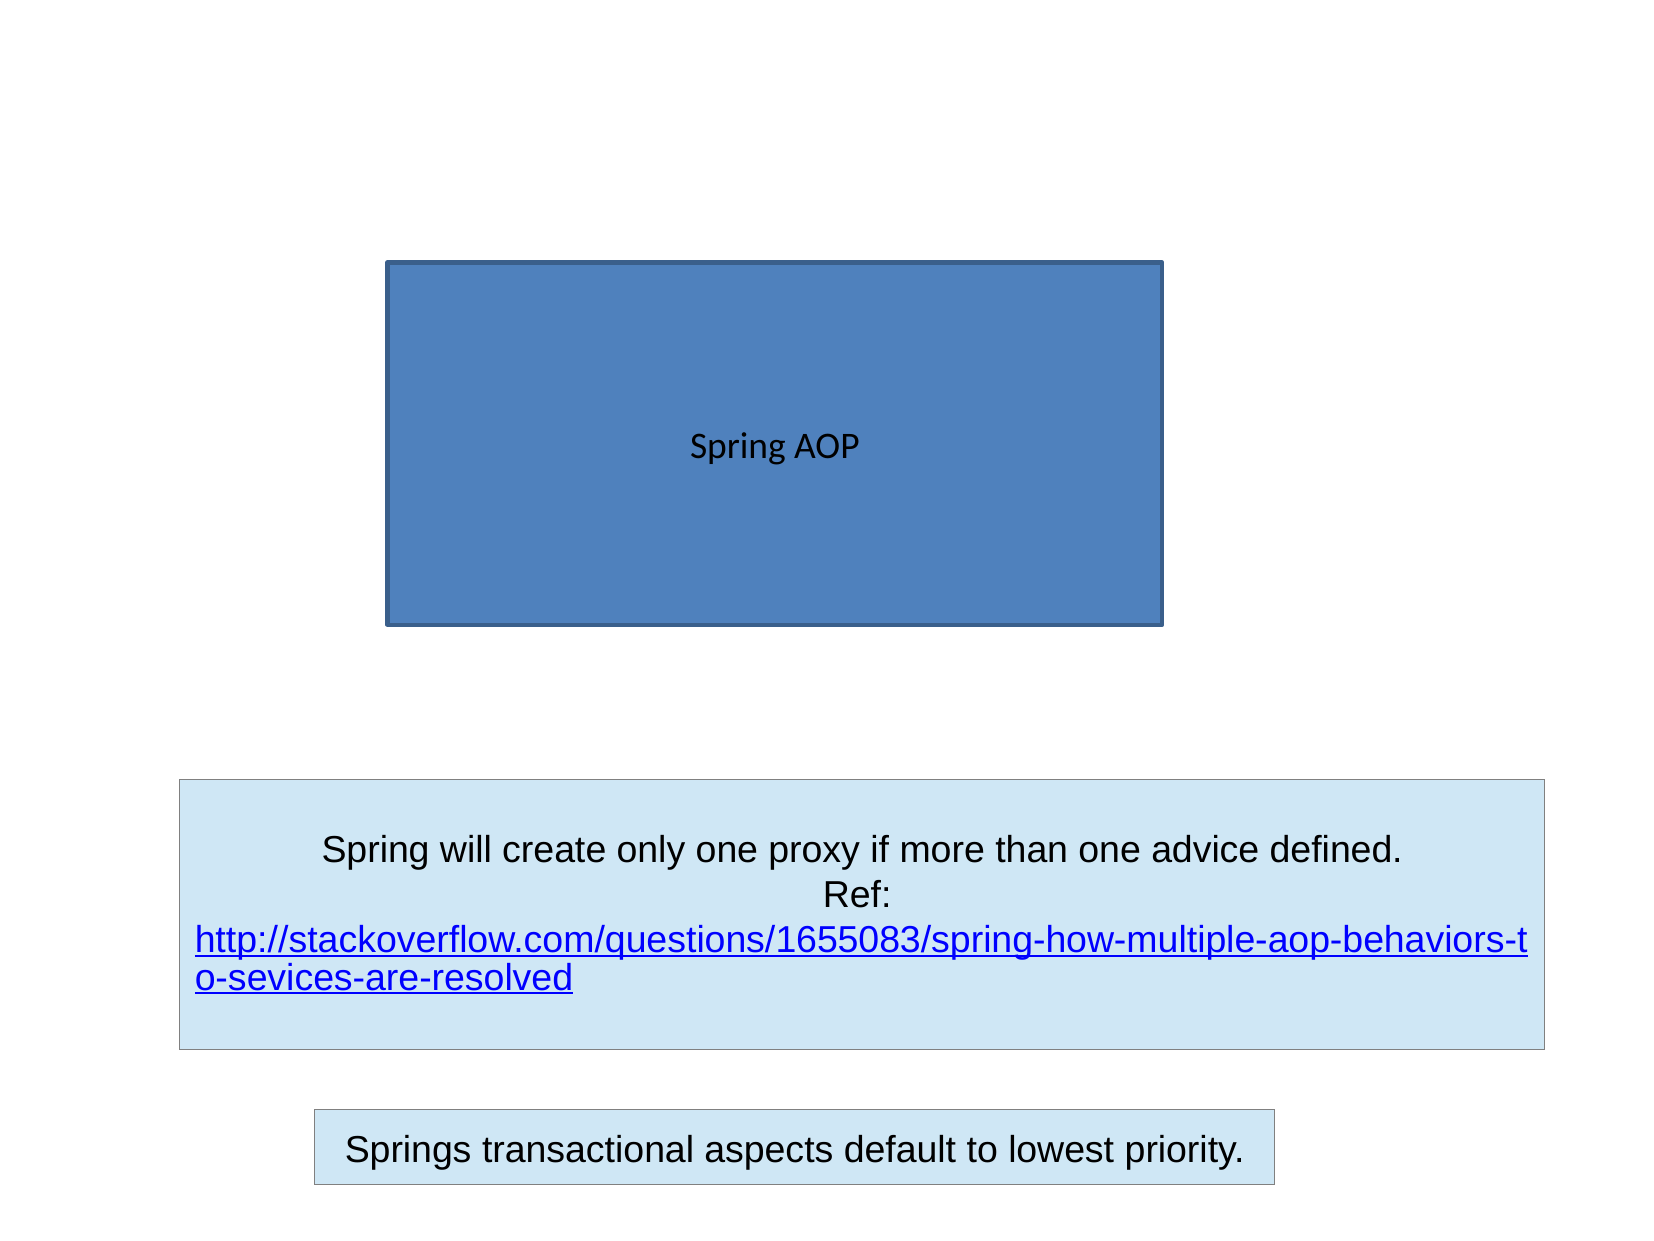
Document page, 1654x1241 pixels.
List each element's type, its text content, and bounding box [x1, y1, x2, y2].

text_box Spring will create only one proxy if more than one advice defined. Ref: http://stackoverflow.com/questions/1655083/spring-how-multiple-aop-behaviors-to-sevices-are-resolved [179, 779, 1545, 1050]
text_box Springs transactional aspects default to lowest priority. [314, 1109, 1275, 1185]
text_box Spring AOP [387, 262, 1163, 625]
